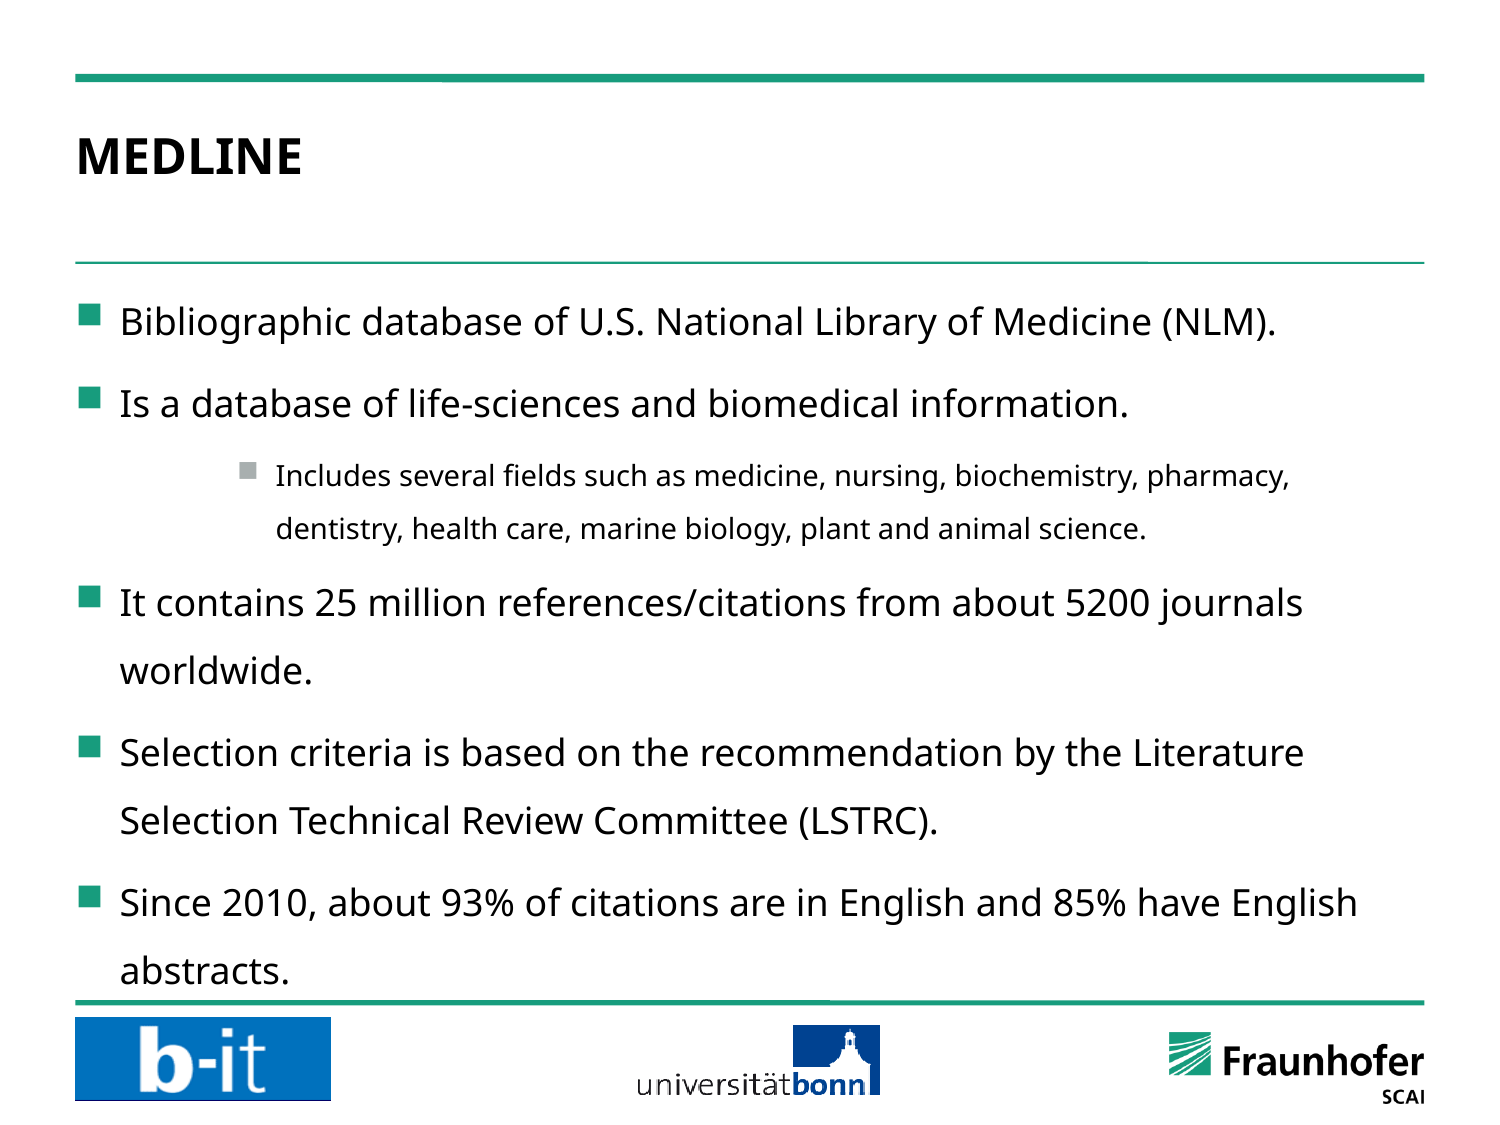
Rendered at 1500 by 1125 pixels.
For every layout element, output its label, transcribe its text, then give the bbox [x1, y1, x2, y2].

picture [74, 1017, 331, 1102]
picture [1169, 1032, 1424, 1104]
title MEDLINE [75, 125, 1424, 275]
list Bibliographic database of U.S. National Library of Medicine (NLM). Is a database of life-sciences and biomedical information. Includes several fields such as medicine, nursing, biochemistry, pharmacy, dentistry, health care, marine biology, plant and animal science. It contains 25 million references/citations from about 5200 journals worldwide. Selection criteria is based on the recommendation by the Literature Selection Technical Review Committee (LSTRC). Since 2010, about 93% of citations are in English and 85% have English abstracts. [75, 275, 1425, 963]
picture [637, 1006, 880, 1112]
